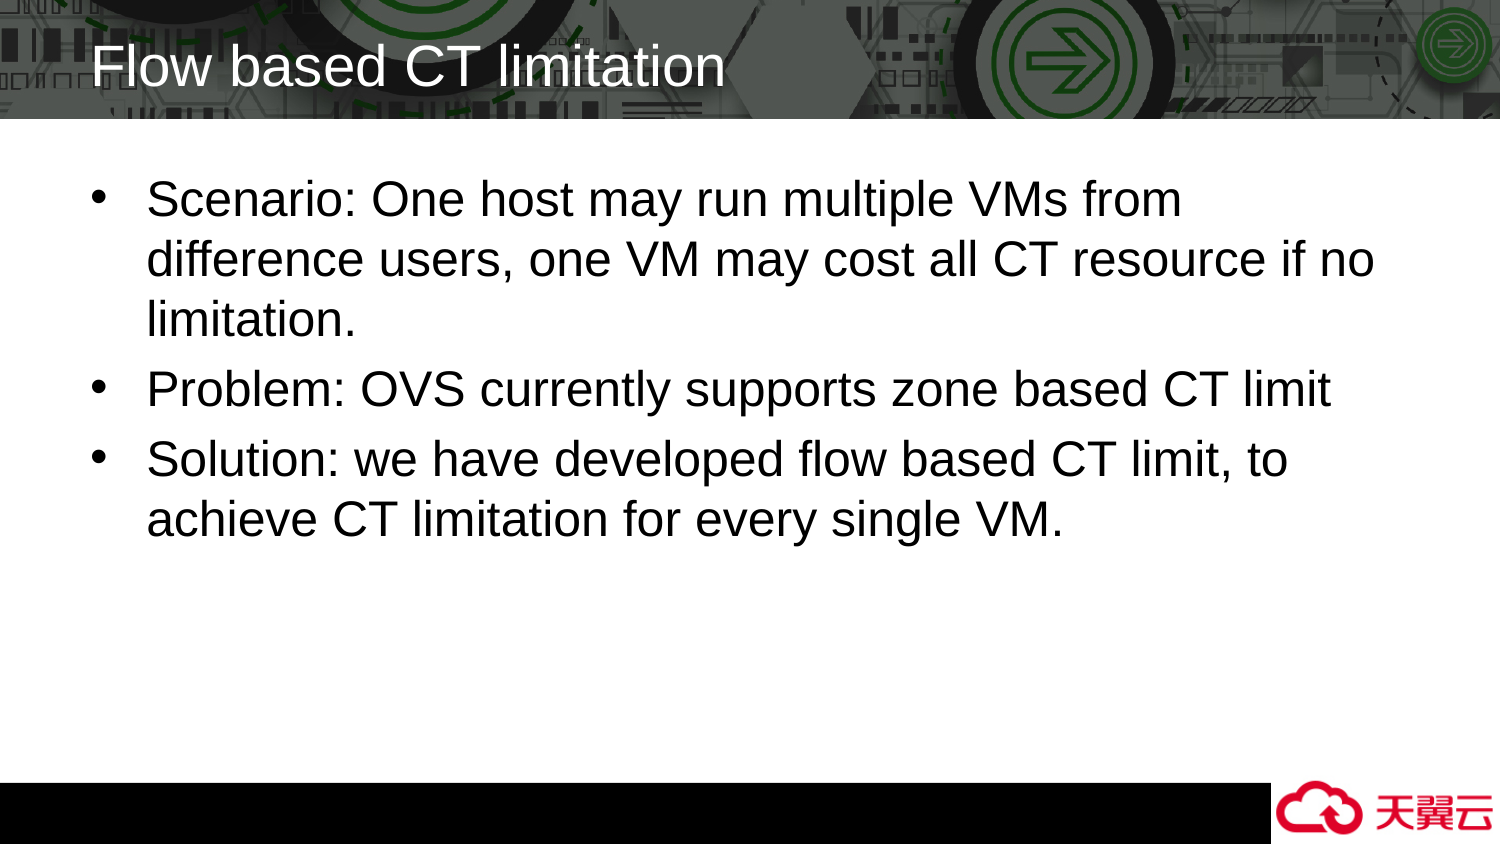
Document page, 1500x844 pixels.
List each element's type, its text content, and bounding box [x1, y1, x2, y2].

title Flow based CT limitation [75, 33, 1425, 93]
picture [1271, 765, 1500, 844]
list Scenario: One host may run multiple VMs from difference users, one VM may cost all CT resource if no limitation. Problem: OVS currently supports zone based CT limit Solution: we have developed flow based CT limit, to achieve CT limitation for every single VM. [75, 159, 1425, 755]
picture [0, 0, 1500, 119]
